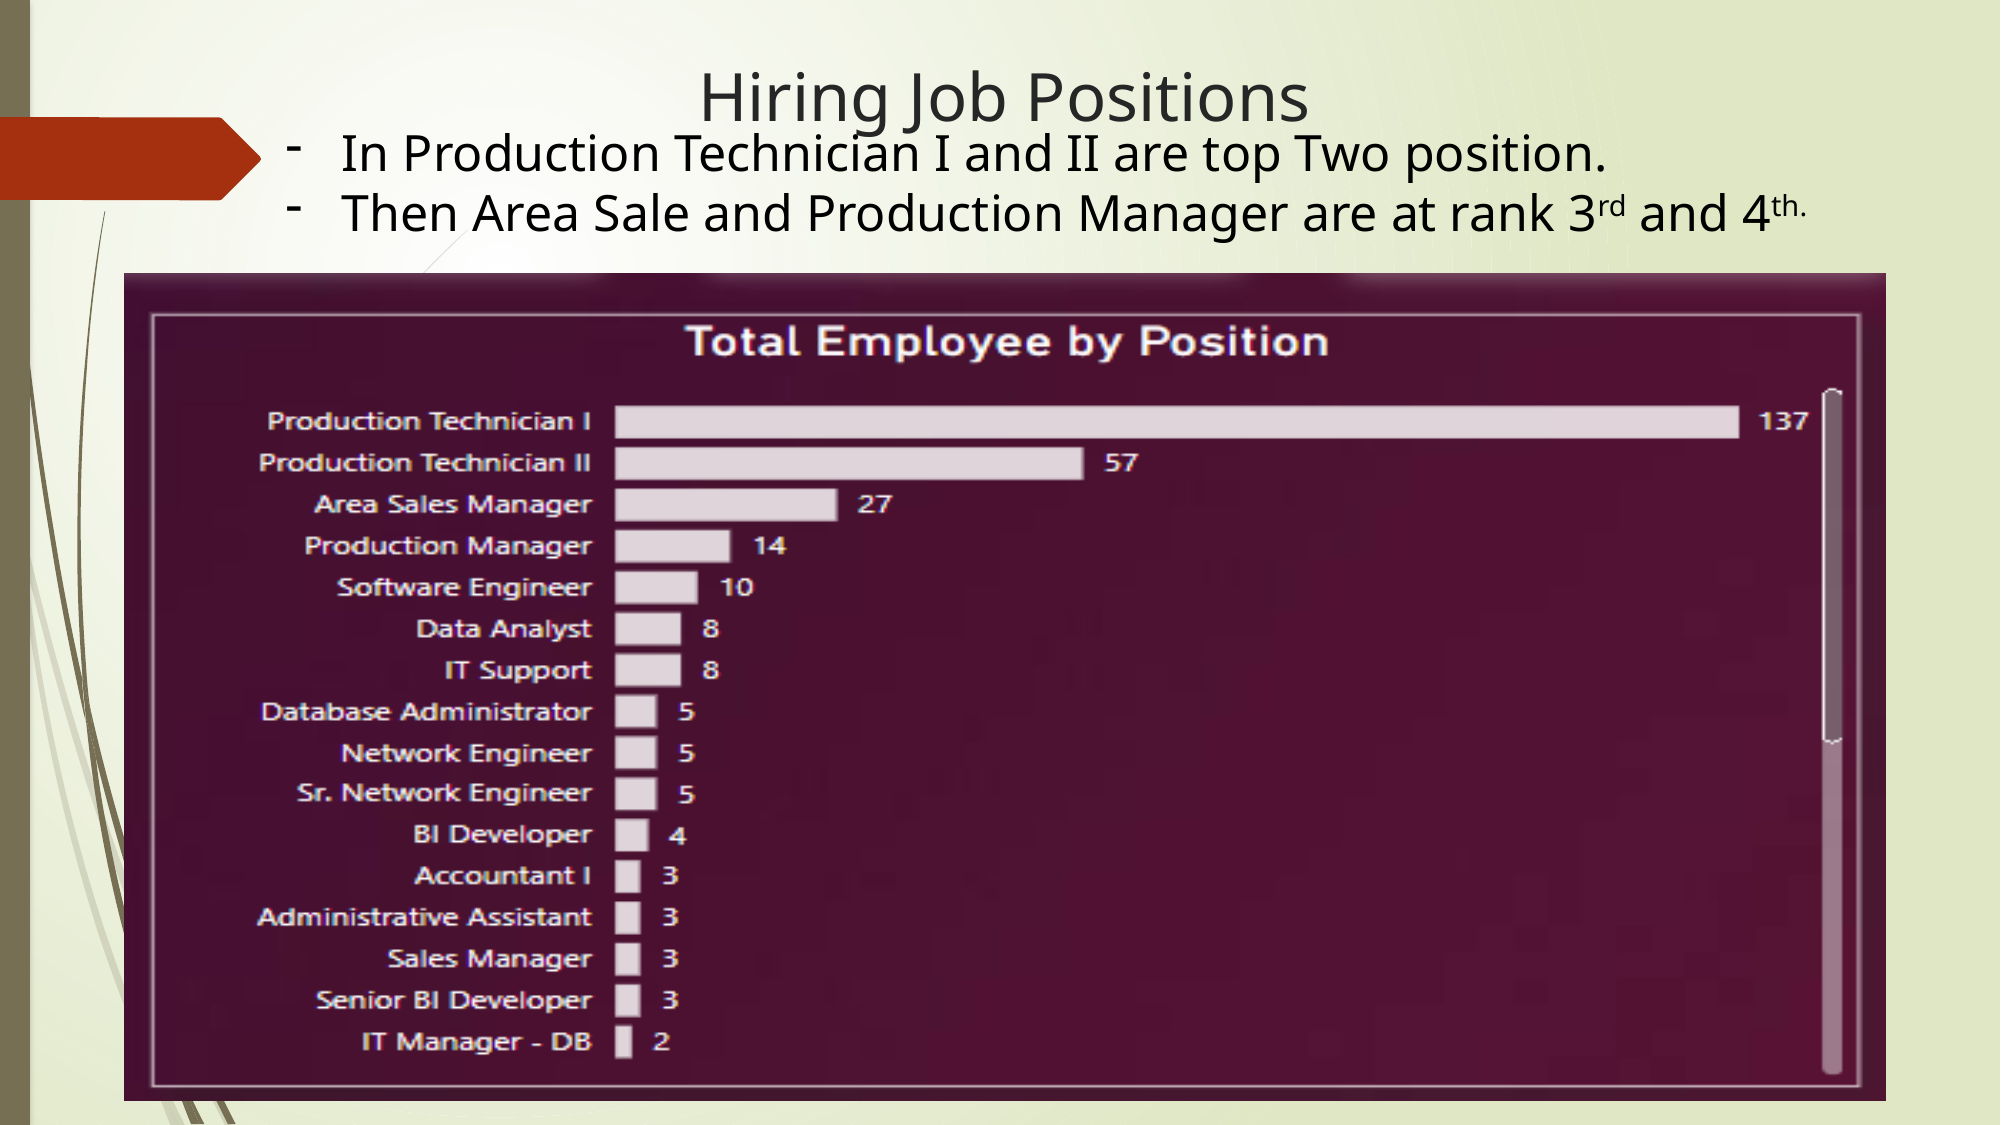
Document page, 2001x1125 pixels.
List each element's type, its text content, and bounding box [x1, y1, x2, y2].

text_box In Production Technician I and II are top Two position. Then Area Sale and Production Manager are at rank 3rd and 4th. [270, 114, 1902, 250]
picture [124, 272, 1886, 1101]
title Hiring Job Positions [180, 47, 1830, 115]
